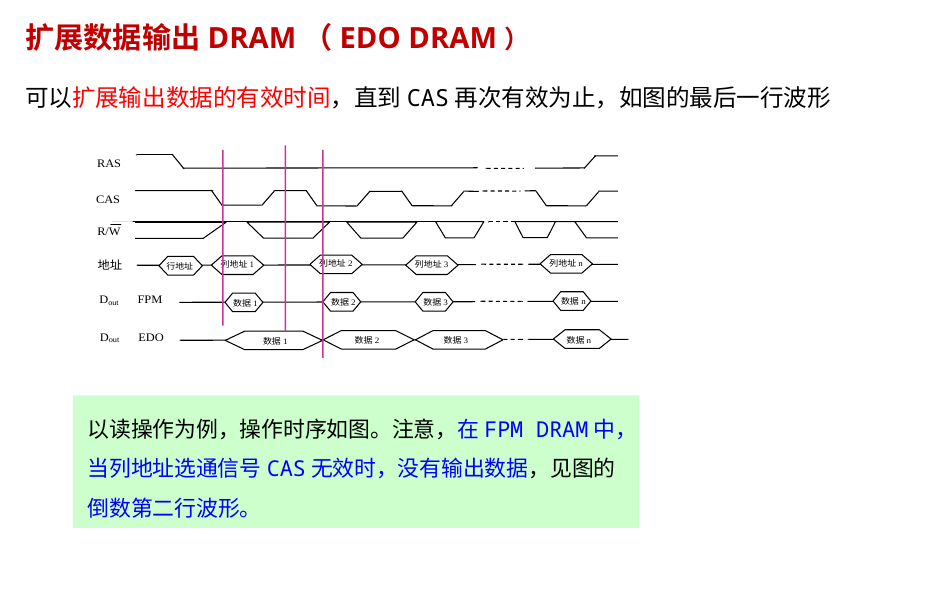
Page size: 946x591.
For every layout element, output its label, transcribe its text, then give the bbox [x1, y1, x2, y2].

text_box 扩展数据输出DRAM（EDO DRAM） 可以扩展输出数据的有效时间，直到CAS再次有效为止，如图的最后一行波形 [10, 12, 852, 119]
text_box 以读操作为例，操作时序如图。注意，在FPM DRAM中，当列地址选通信号CAS无效时，没有输出数据，见图的倒数第二行波形。 [72, 395, 640, 528]
picture [81, 138, 661, 367]
